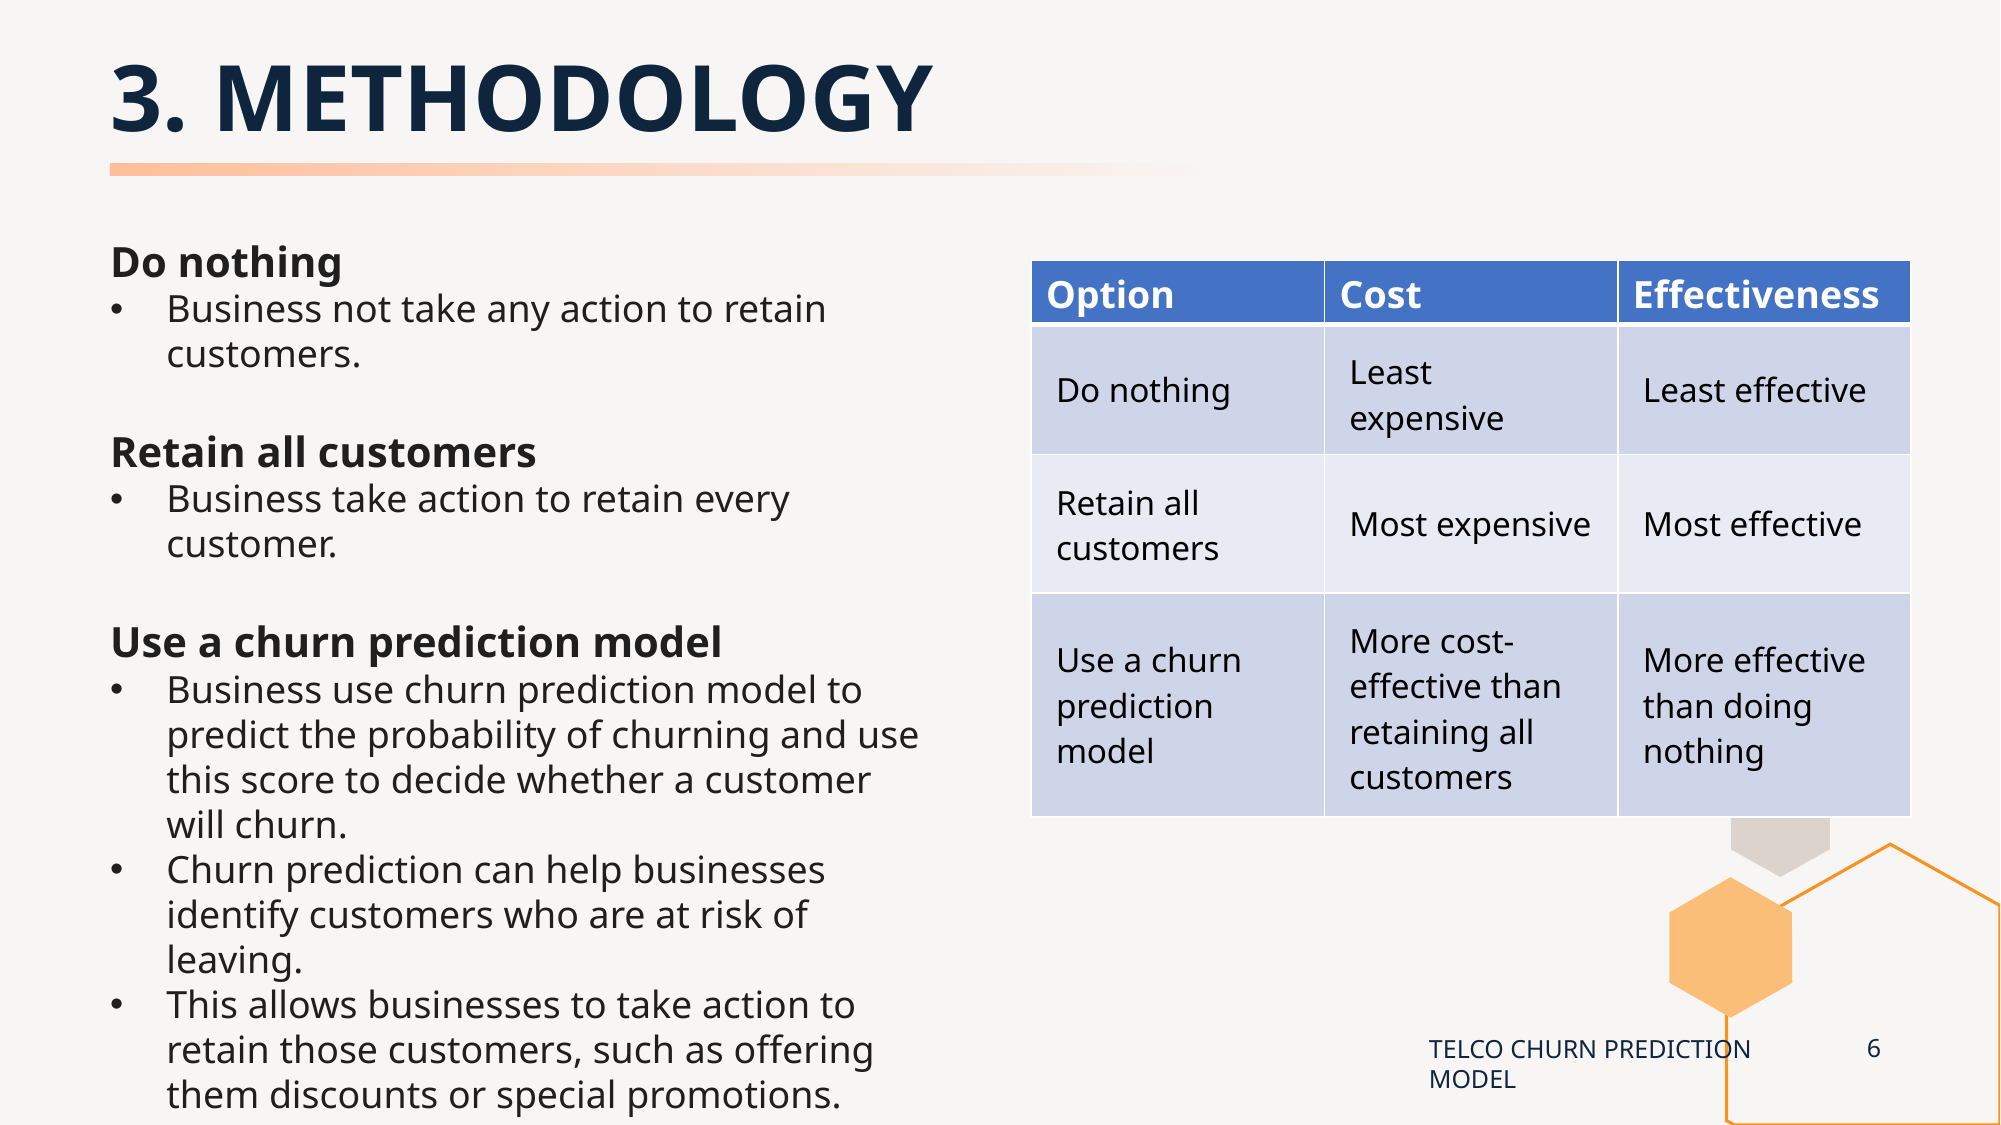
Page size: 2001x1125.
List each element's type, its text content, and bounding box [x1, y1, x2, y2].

table_cell More cost-effective than retaining all customers [1325, 594, 1617, 816]
table_cell Do nothing [1032, 327, 1324, 454]
table_cell Retain all customers [1032, 455, 1324, 592]
table_cell Least effective [1619, 327, 1910, 454]
title 3. METHODOLOGY [95, 45, 1085, 156]
slide_number 6 [1836, 1020, 1912, 1080]
text_box TELCO CHURN PREDICTION MODEL [1414, 1026, 1837, 1074]
table_cell Least expensive [1325, 327, 1617, 454]
table_header Option [1032, 261, 1324, 322]
table_cell Use a churn prediction model [1032, 594, 1324, 816]
table_cell Most expensive [1325, 455, 1617, 592]
text_box Do nothing Business not take any action to retain customers. Retain all customers Business take action to retain every customer. Use a churn prediction model Business use churn prediction model to predict the probability of churning and use this score to decide whether a customer will churn. Churn prediction can help businesses identify customers who are at risk of leaving. This allows businesses to take action to retain those customers, such as offering them discounts or special promotions. [95, 228, 937, 1123]
table_cell Most effective [1619, 455, 1910, 592]
text_box [109, 162, 1215, 176]
table_header Effectiveness [1619, 261, 1910, 322]
table_cell More effective than doing nothing [1619, 594, 1910, 816]
table_header Cost [1325, 261, 1617, 322]
